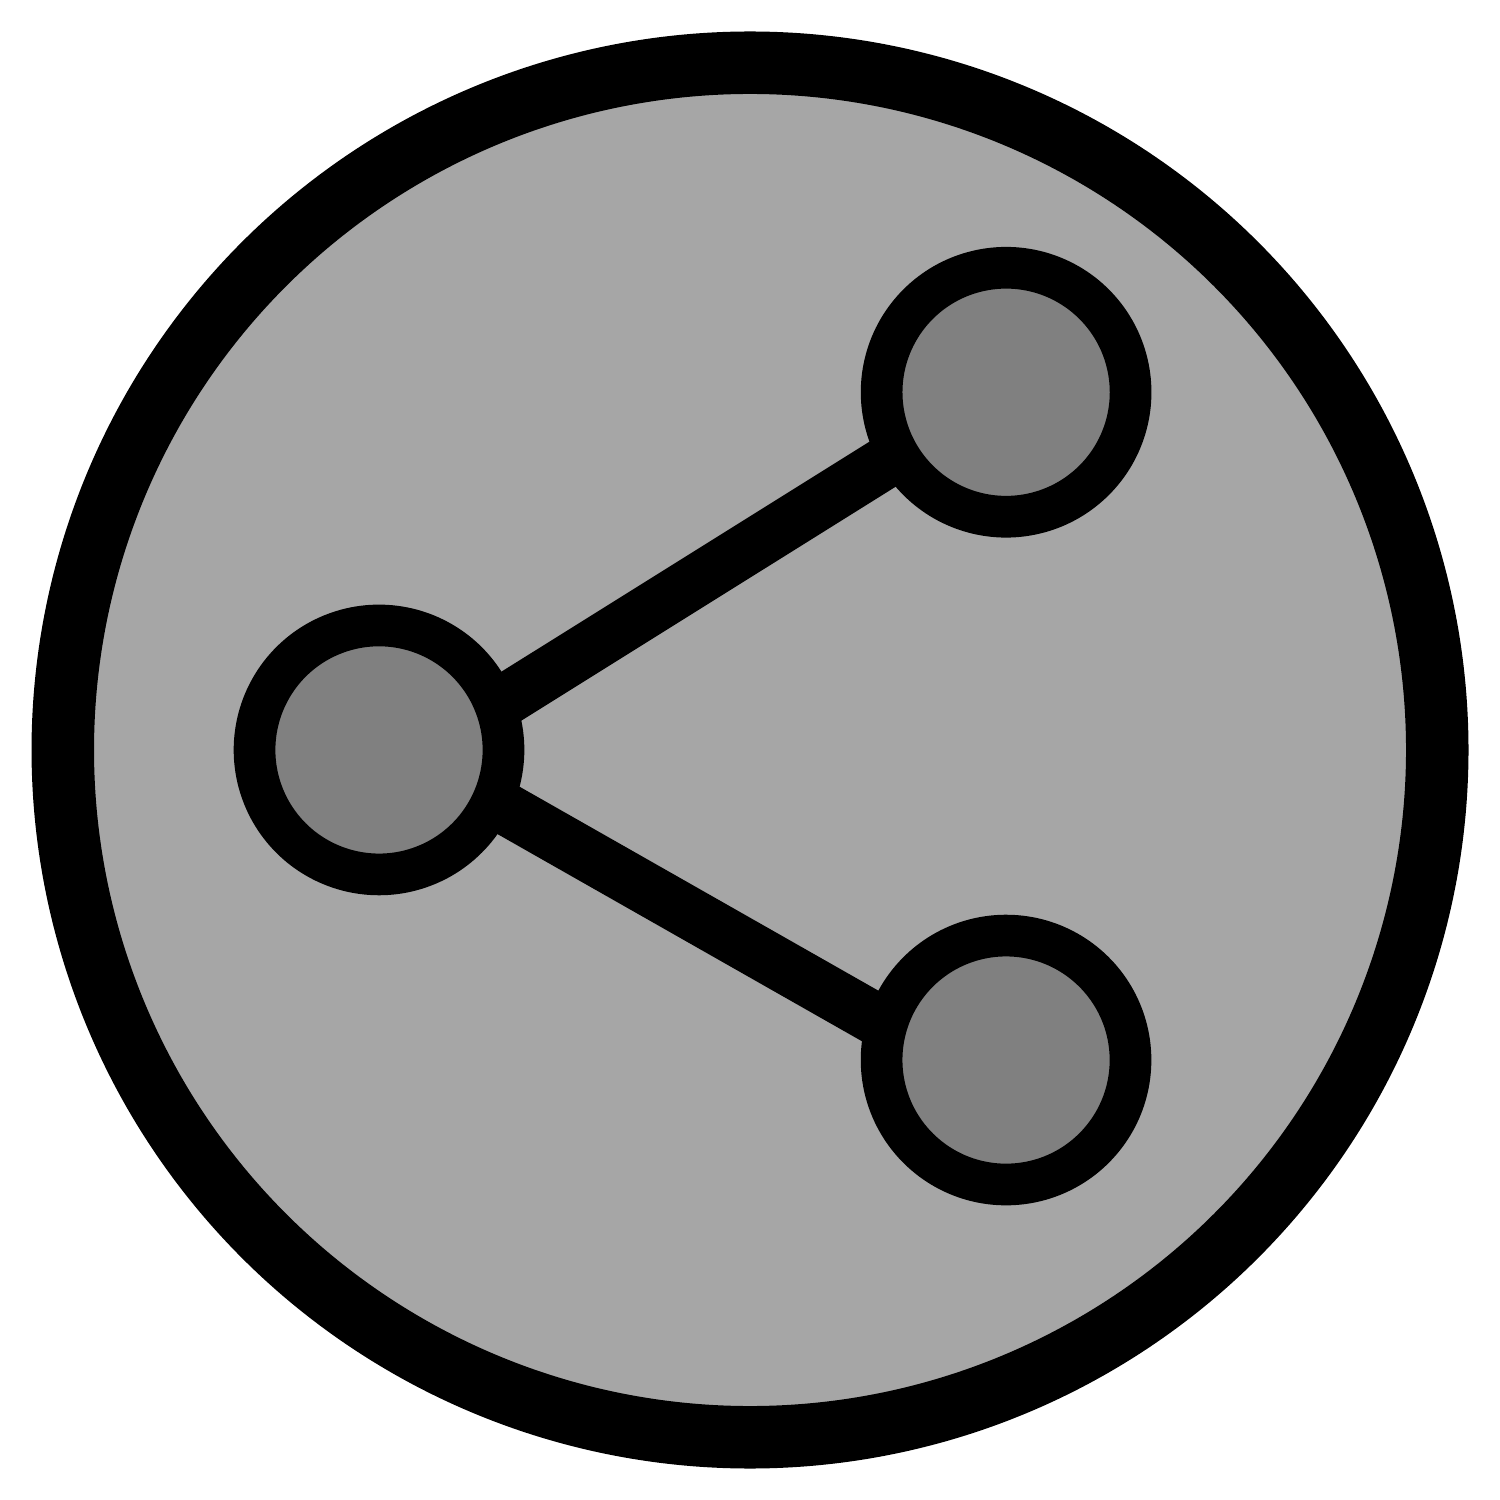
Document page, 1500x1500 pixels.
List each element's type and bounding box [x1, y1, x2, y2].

text_box [62, 62, 1438, 1438]
